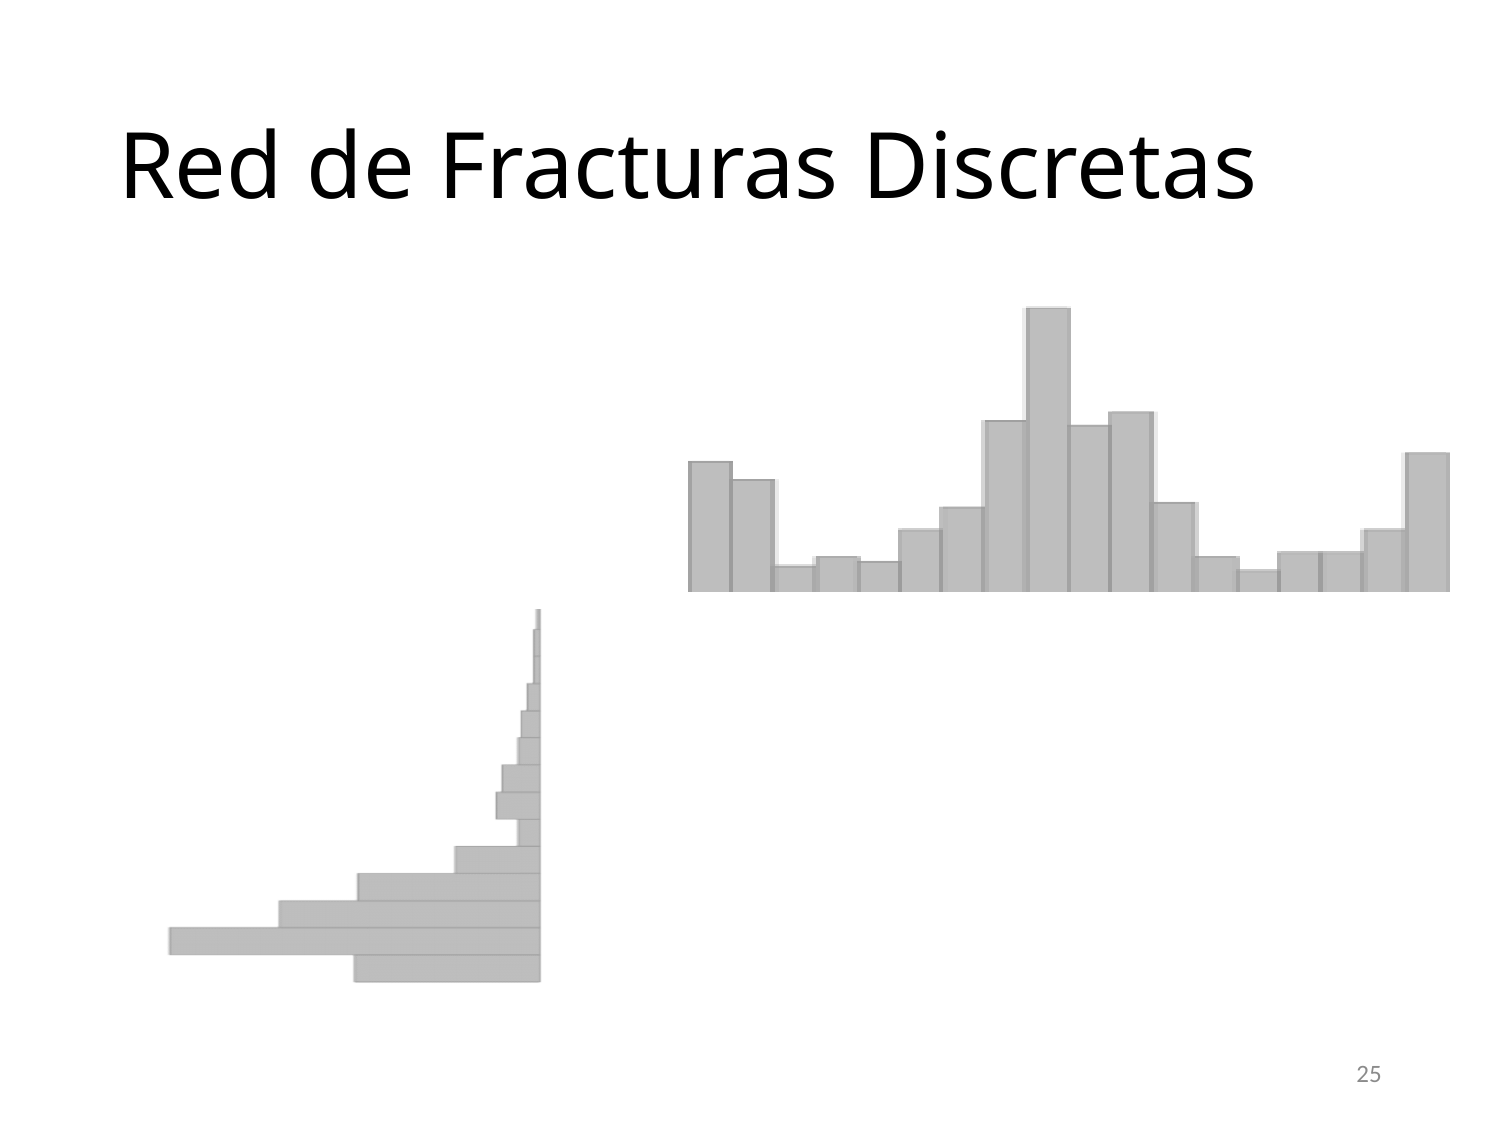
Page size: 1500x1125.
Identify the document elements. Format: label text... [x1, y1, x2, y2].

picture [163, 604, 550, 990]
slide_number 25 [1059, 1042, 1397, 1103]
picture [671, 306, 1459, 592]
title Red de Fracturas Discretas [103, 59, 1397, 278]
